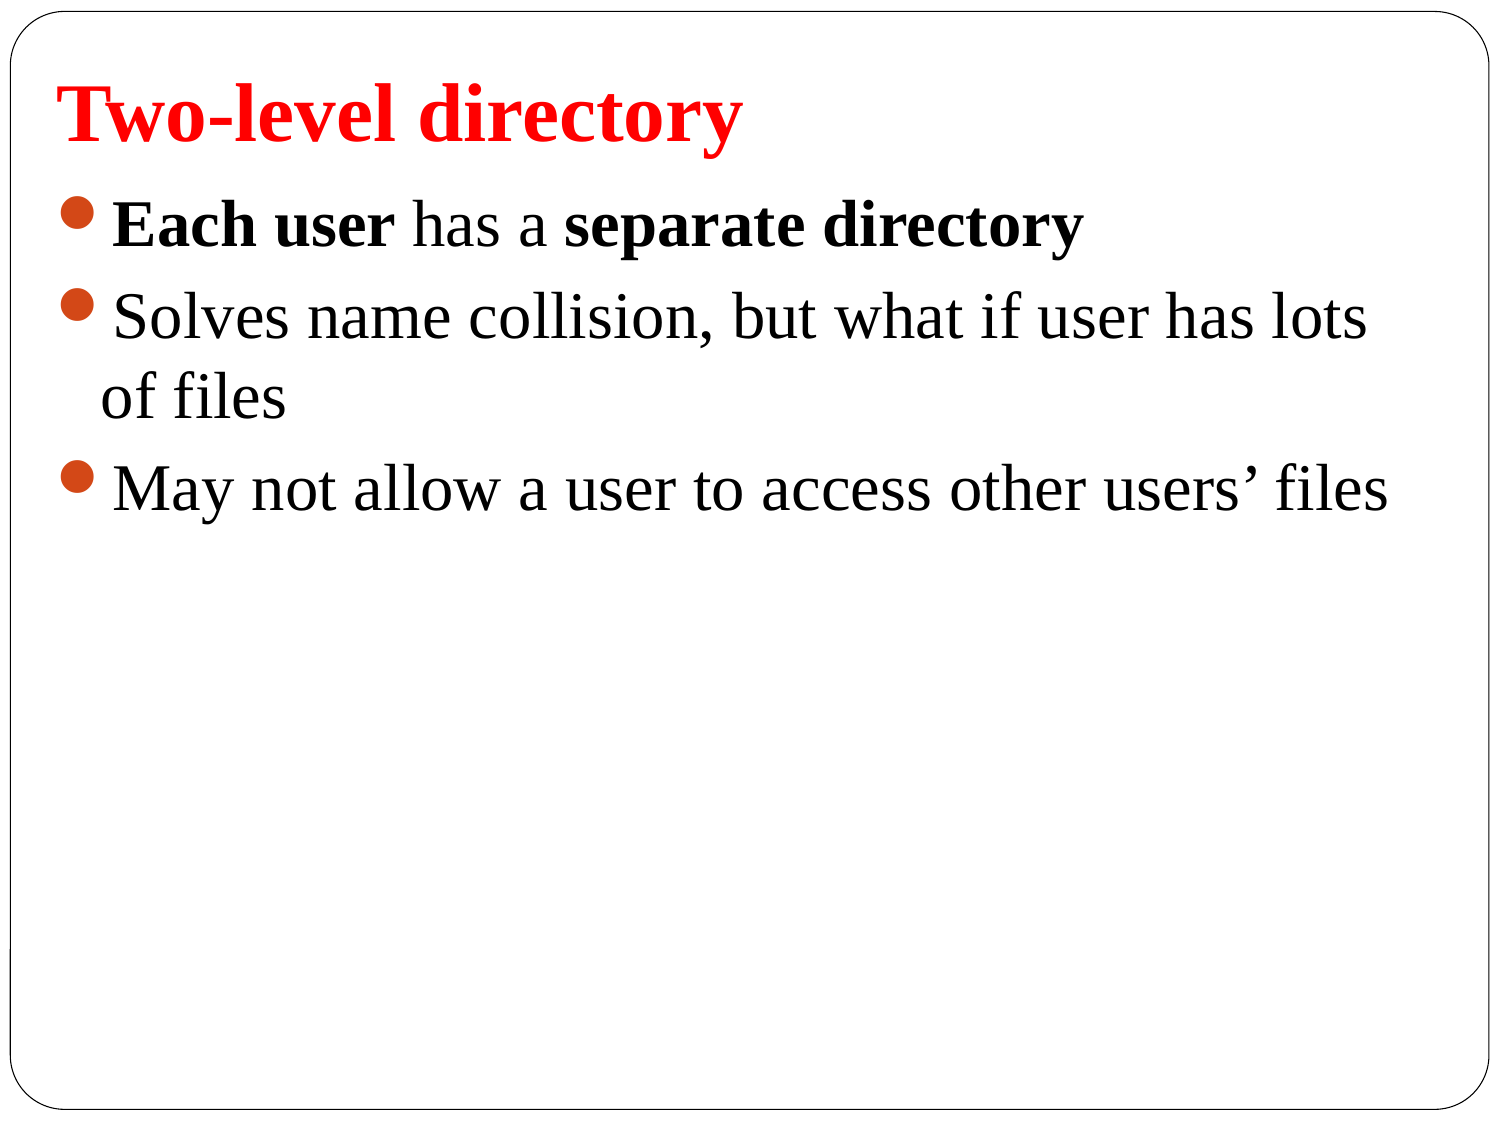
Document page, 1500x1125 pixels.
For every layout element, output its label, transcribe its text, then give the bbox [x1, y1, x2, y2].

text_box Two-level directory [41, 45, 1425, 172]
text_box Each user has a separate directory Solves name collision, but what if user has lots of files May not allow a user to access other users’ files [41, 172, 1425, 1050]
